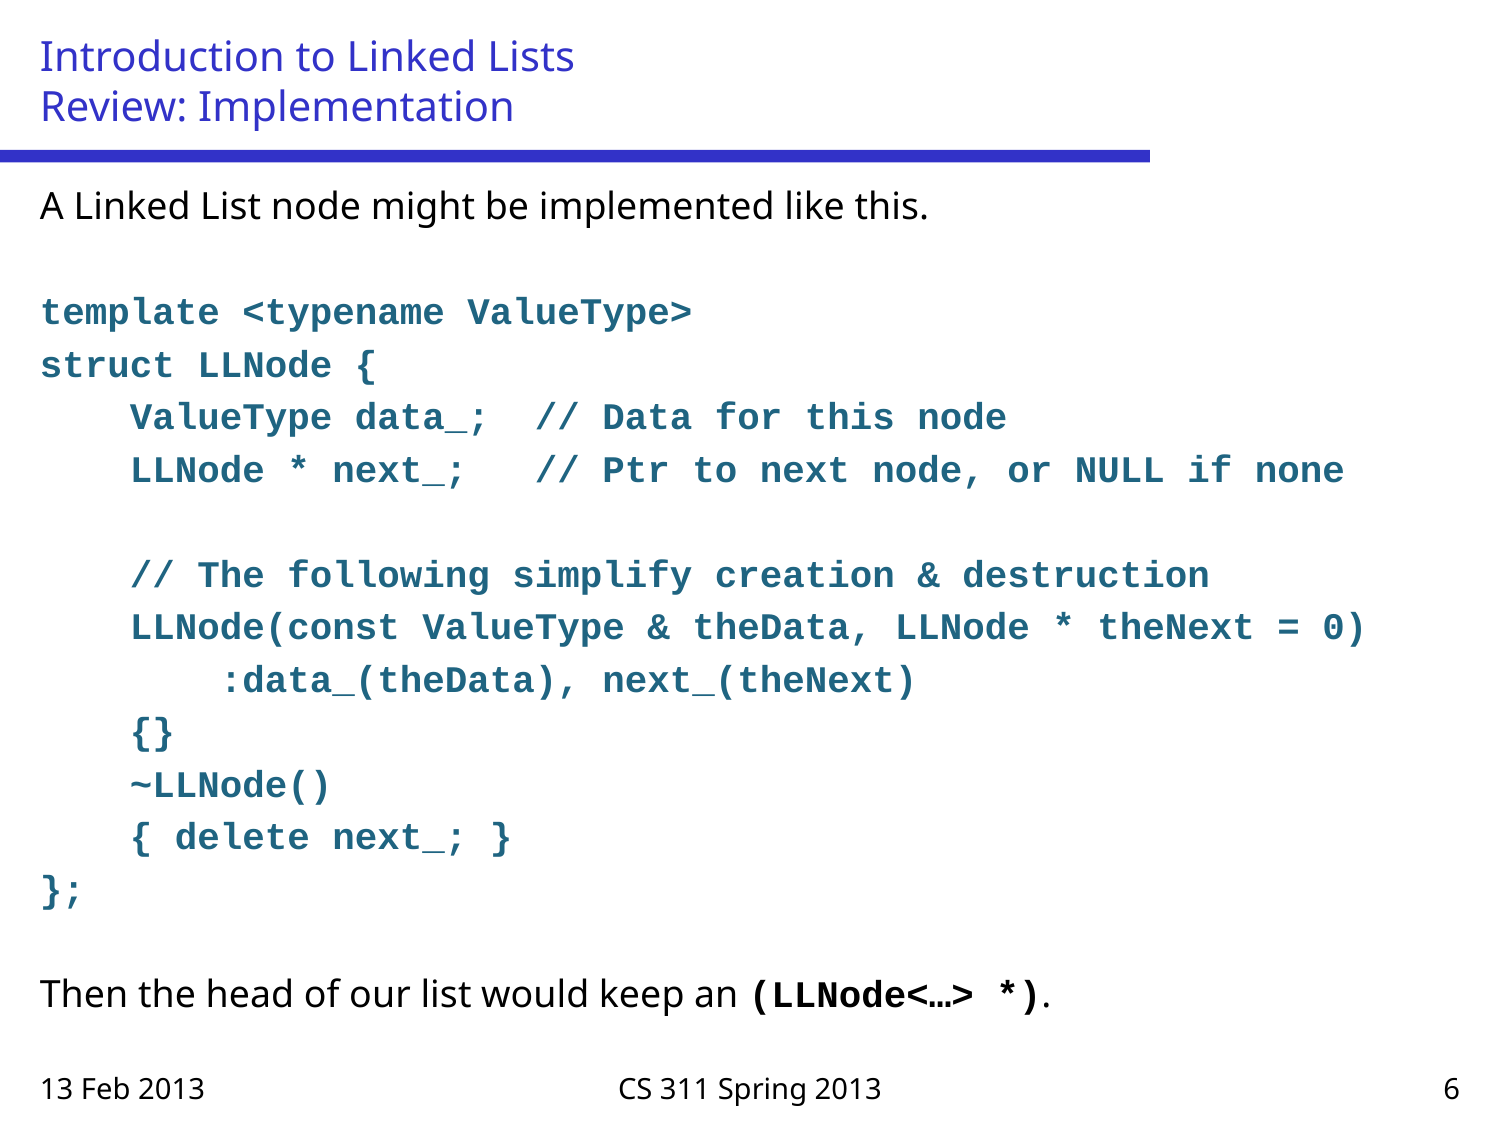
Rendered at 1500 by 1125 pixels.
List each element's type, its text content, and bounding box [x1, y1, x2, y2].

list A Linked List node might be implemented like this. template <typename ValueType> struct LLNode { ValueType data_; // Data for this node LLNode * next_; // Ptr to next node, or NULL if none // The following simplify creation & destruction LLNode(const ValueType & theData, LLNode * theNext = 0) :data_(theData), next_(theNext) {} ~LLNode() { delete next_; } }; Then the head of our list would keep an (LLNode<…> *). [24, 174, 1475, 1050]
slide_number 6 [1125, 1062, 1475, 1113]
title Introduction to Linked Lists Review: Implementation [24, 24, 1475, 138]
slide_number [24, 1062, 375, 1113]
footer CS 311 Spring 2013 [387, 1062, 1113, 1113]
